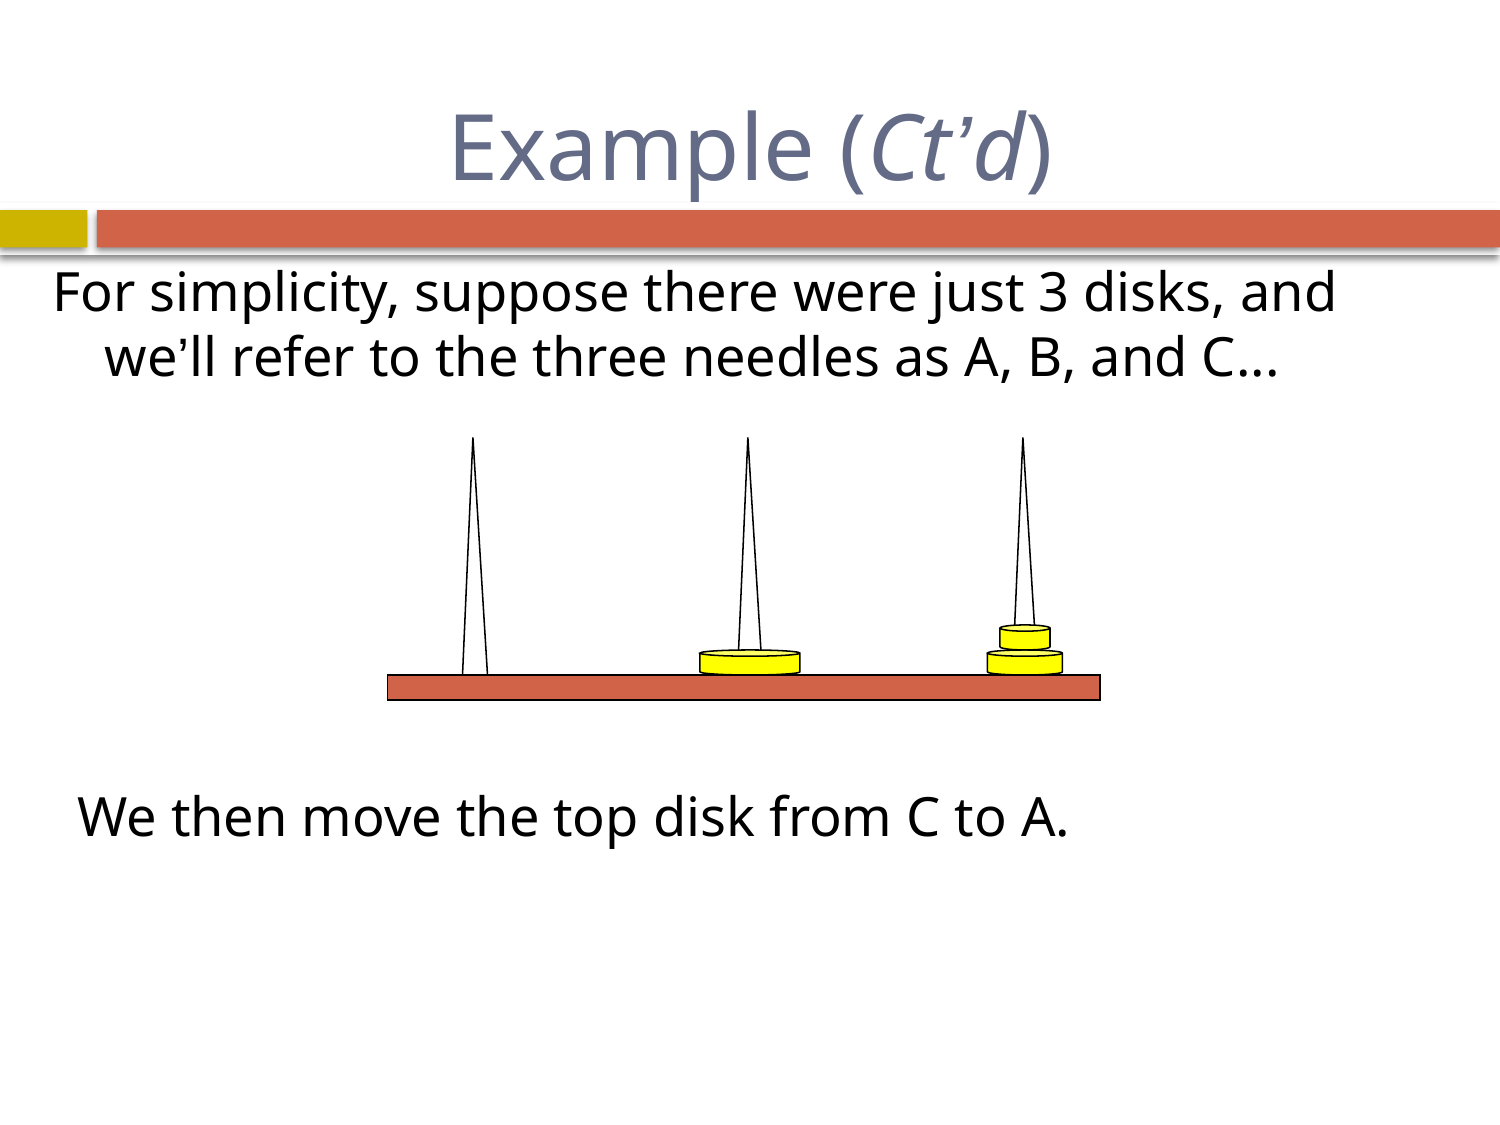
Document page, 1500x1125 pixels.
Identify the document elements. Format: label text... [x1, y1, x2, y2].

text_box We then move the top disk from C to A. [62, 774, 1463, 925]
list For simplicity, suppose there were just 3 disks, and we’ll refer to the three needles as A, B, and C... [37, 249, 1475, 400]
title Example (Ct’d) [150, 50, 1350, 238]
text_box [387, 437, 1101, 701]
